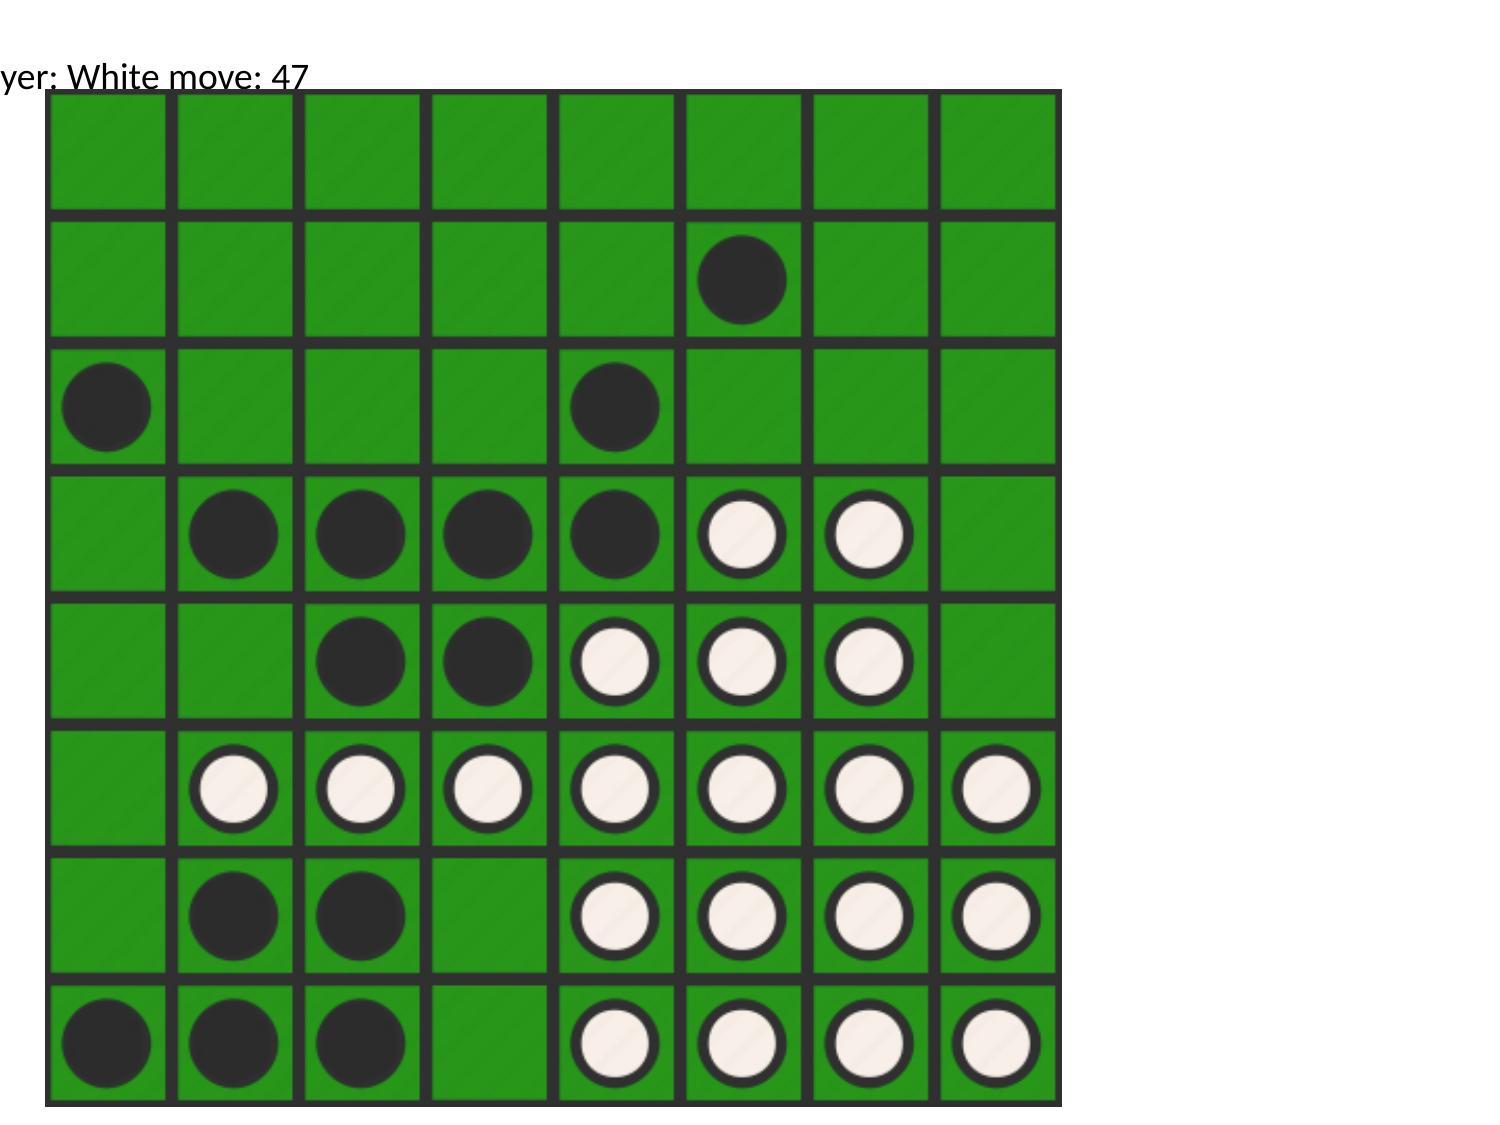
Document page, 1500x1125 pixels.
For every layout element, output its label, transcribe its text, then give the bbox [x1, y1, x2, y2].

picture [44, 89, 1062, 1107]
text_box turn: 30 player: White move: 47 [0, 44, 325, 105]
